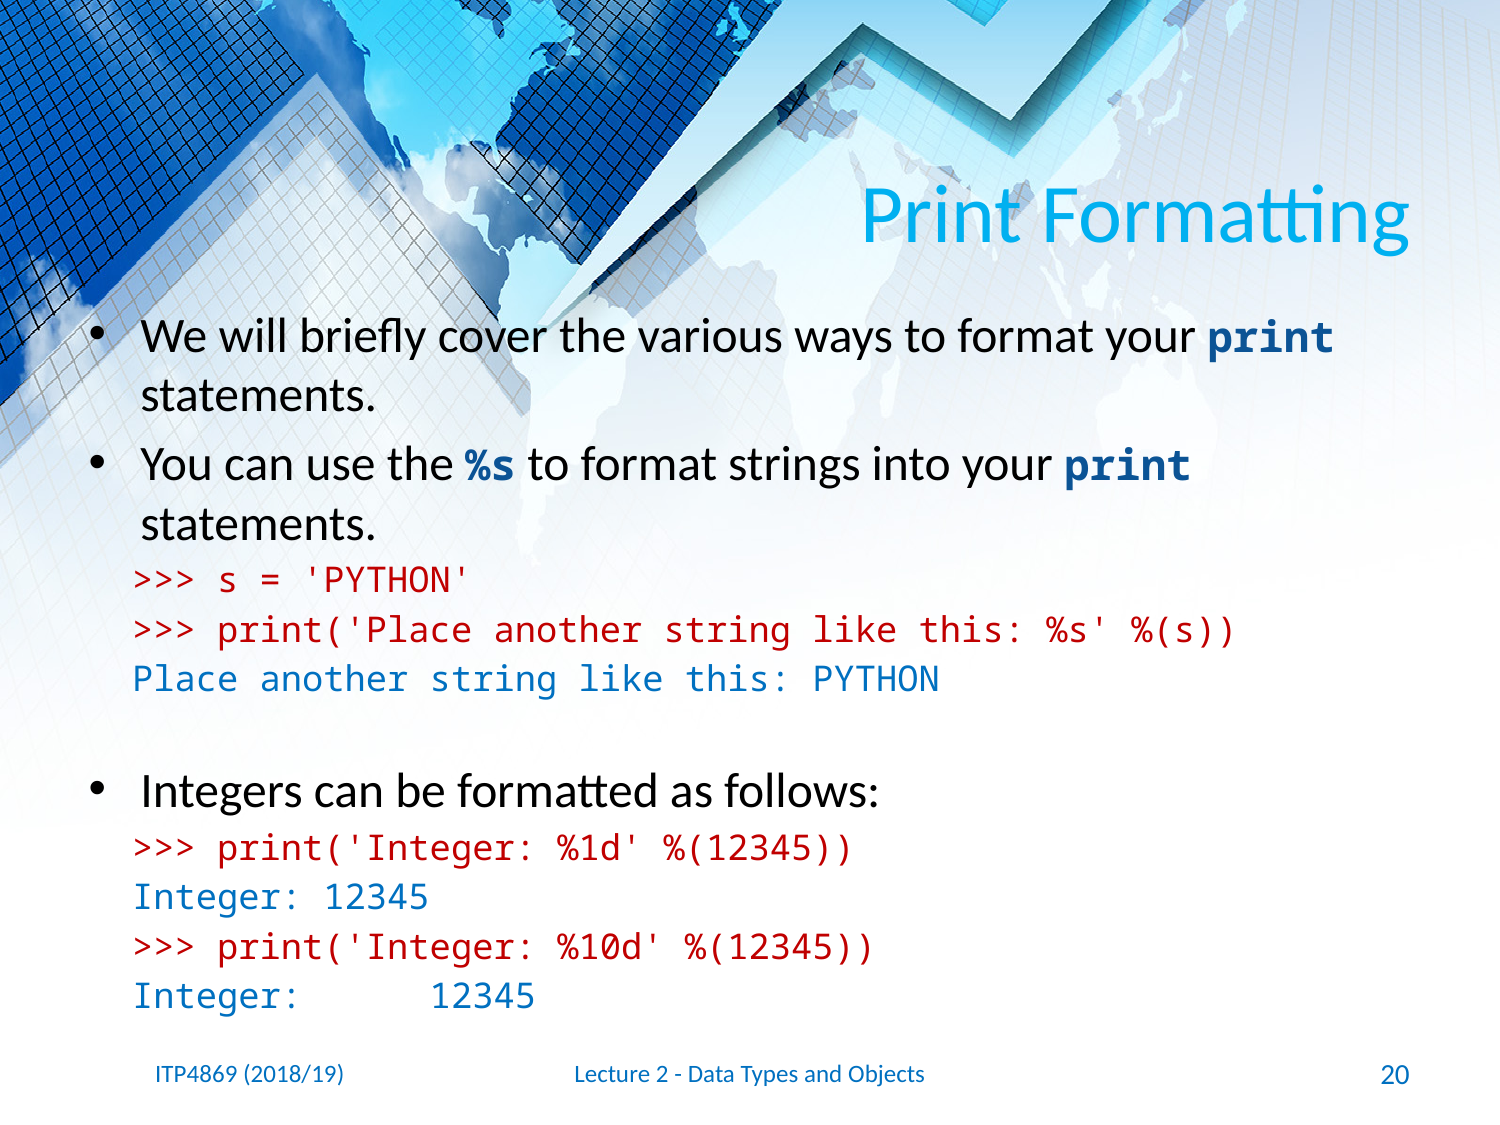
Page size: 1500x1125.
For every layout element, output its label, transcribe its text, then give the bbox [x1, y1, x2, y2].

slide_number 20 [1074, 1042, 1425, 1103]
title Print Formatting [73, 128, 1427, 290]
footer Lecture 2 - Data Types and Objects [512, 1042, 988, 1103]
picture [0, 0, 1500, 1125]
slide_number ITP4869 (2018/19) [75, 1042, 425, 1103]
list We will briefly cover the various ways to format your print statements. You can use the %s to format strings into your print statements. >>> s = 'PYTHON' >>> print('Place another string like this: %s' %(s)) Place another string like this: PYTHON Integers can be formatted as follows: >>> print('Integer: %1d' %(12345)) Integer: 12345 >>> print('Integer: %10d' %(12345)) Integer: 12345 [73, 295, 1427, 1031]
